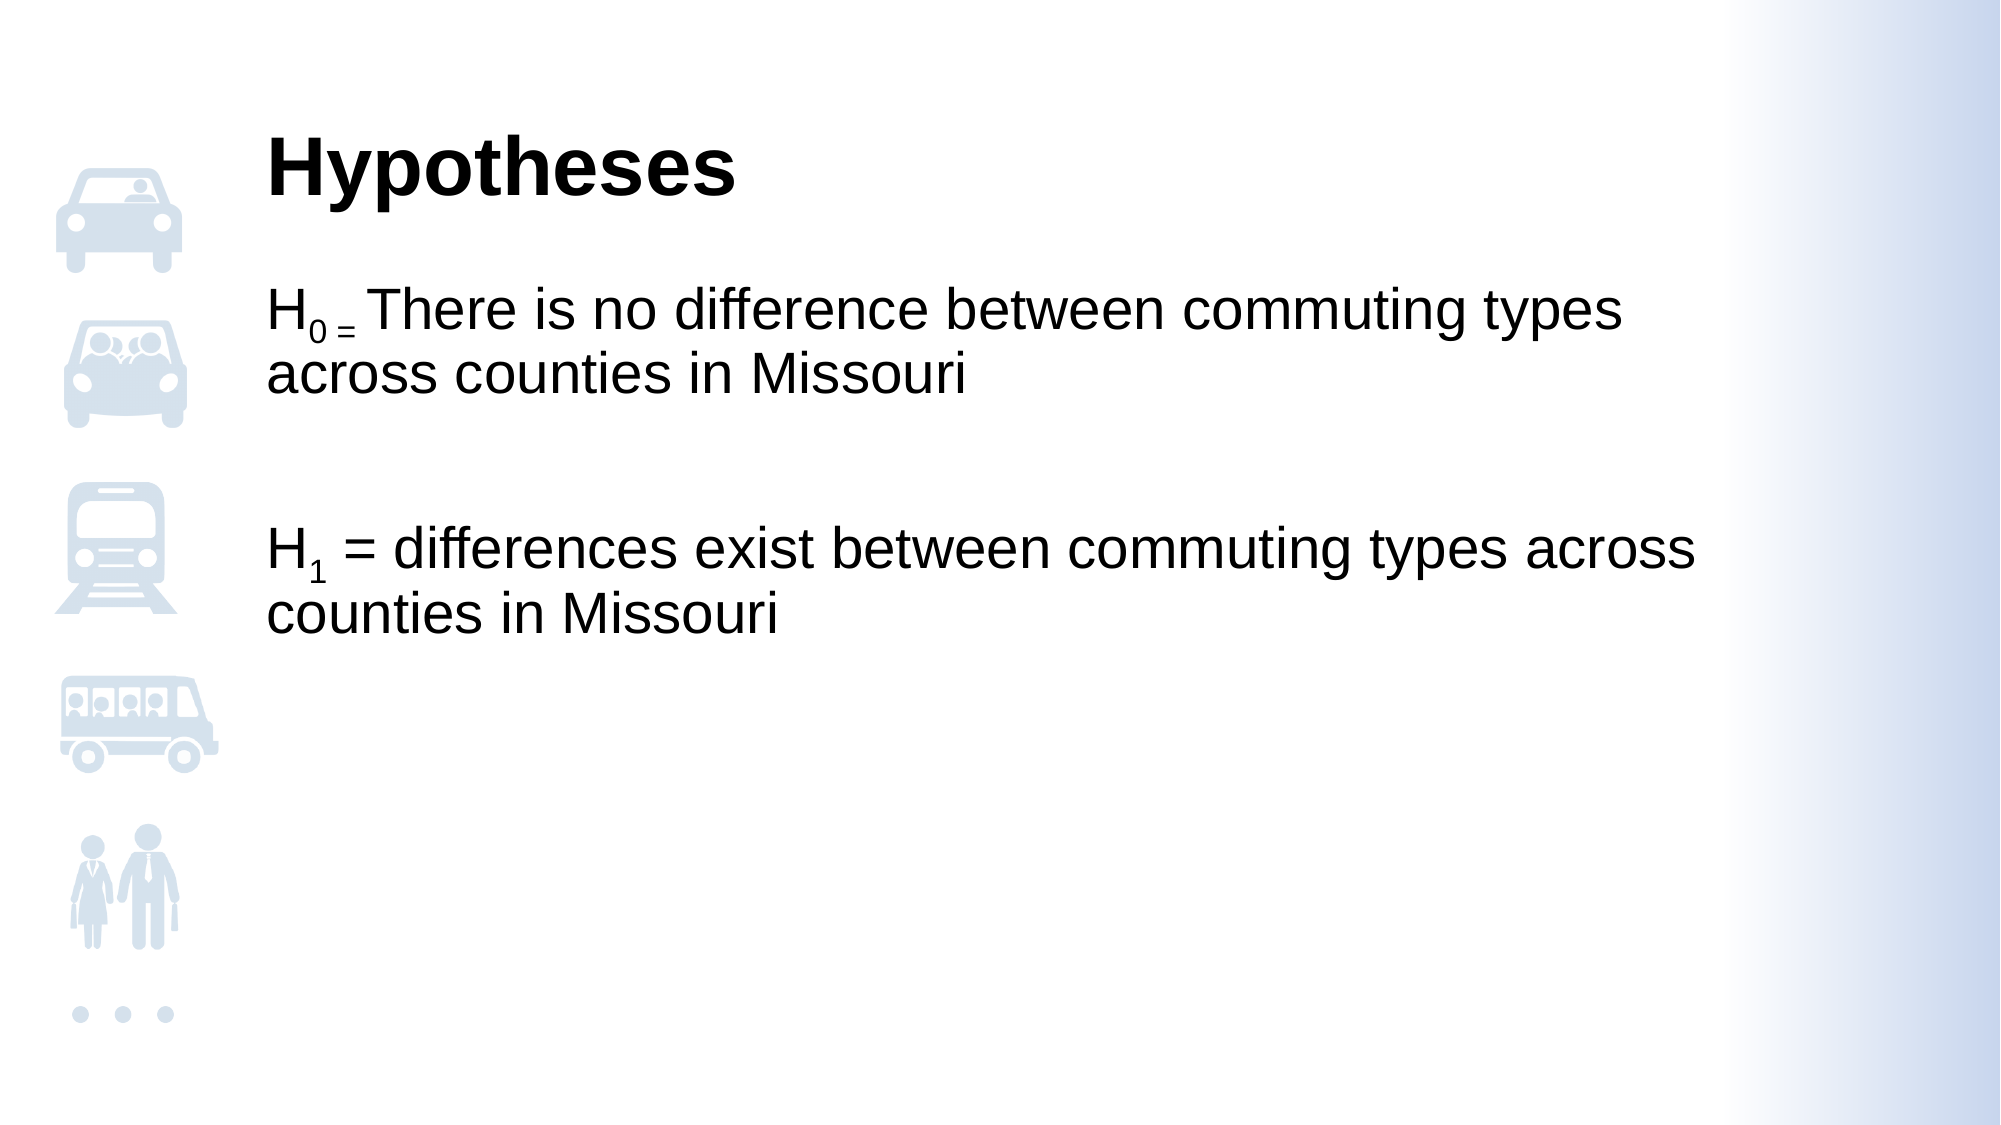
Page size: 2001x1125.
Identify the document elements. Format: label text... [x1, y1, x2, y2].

title Hypotheses [251, 59, 1754, 264]
list H0 = There is no difference between commuting types across counties in Missouri H1 = differences exist between commuting types across counties in Missouri [251, 264, 1754, 1014]
